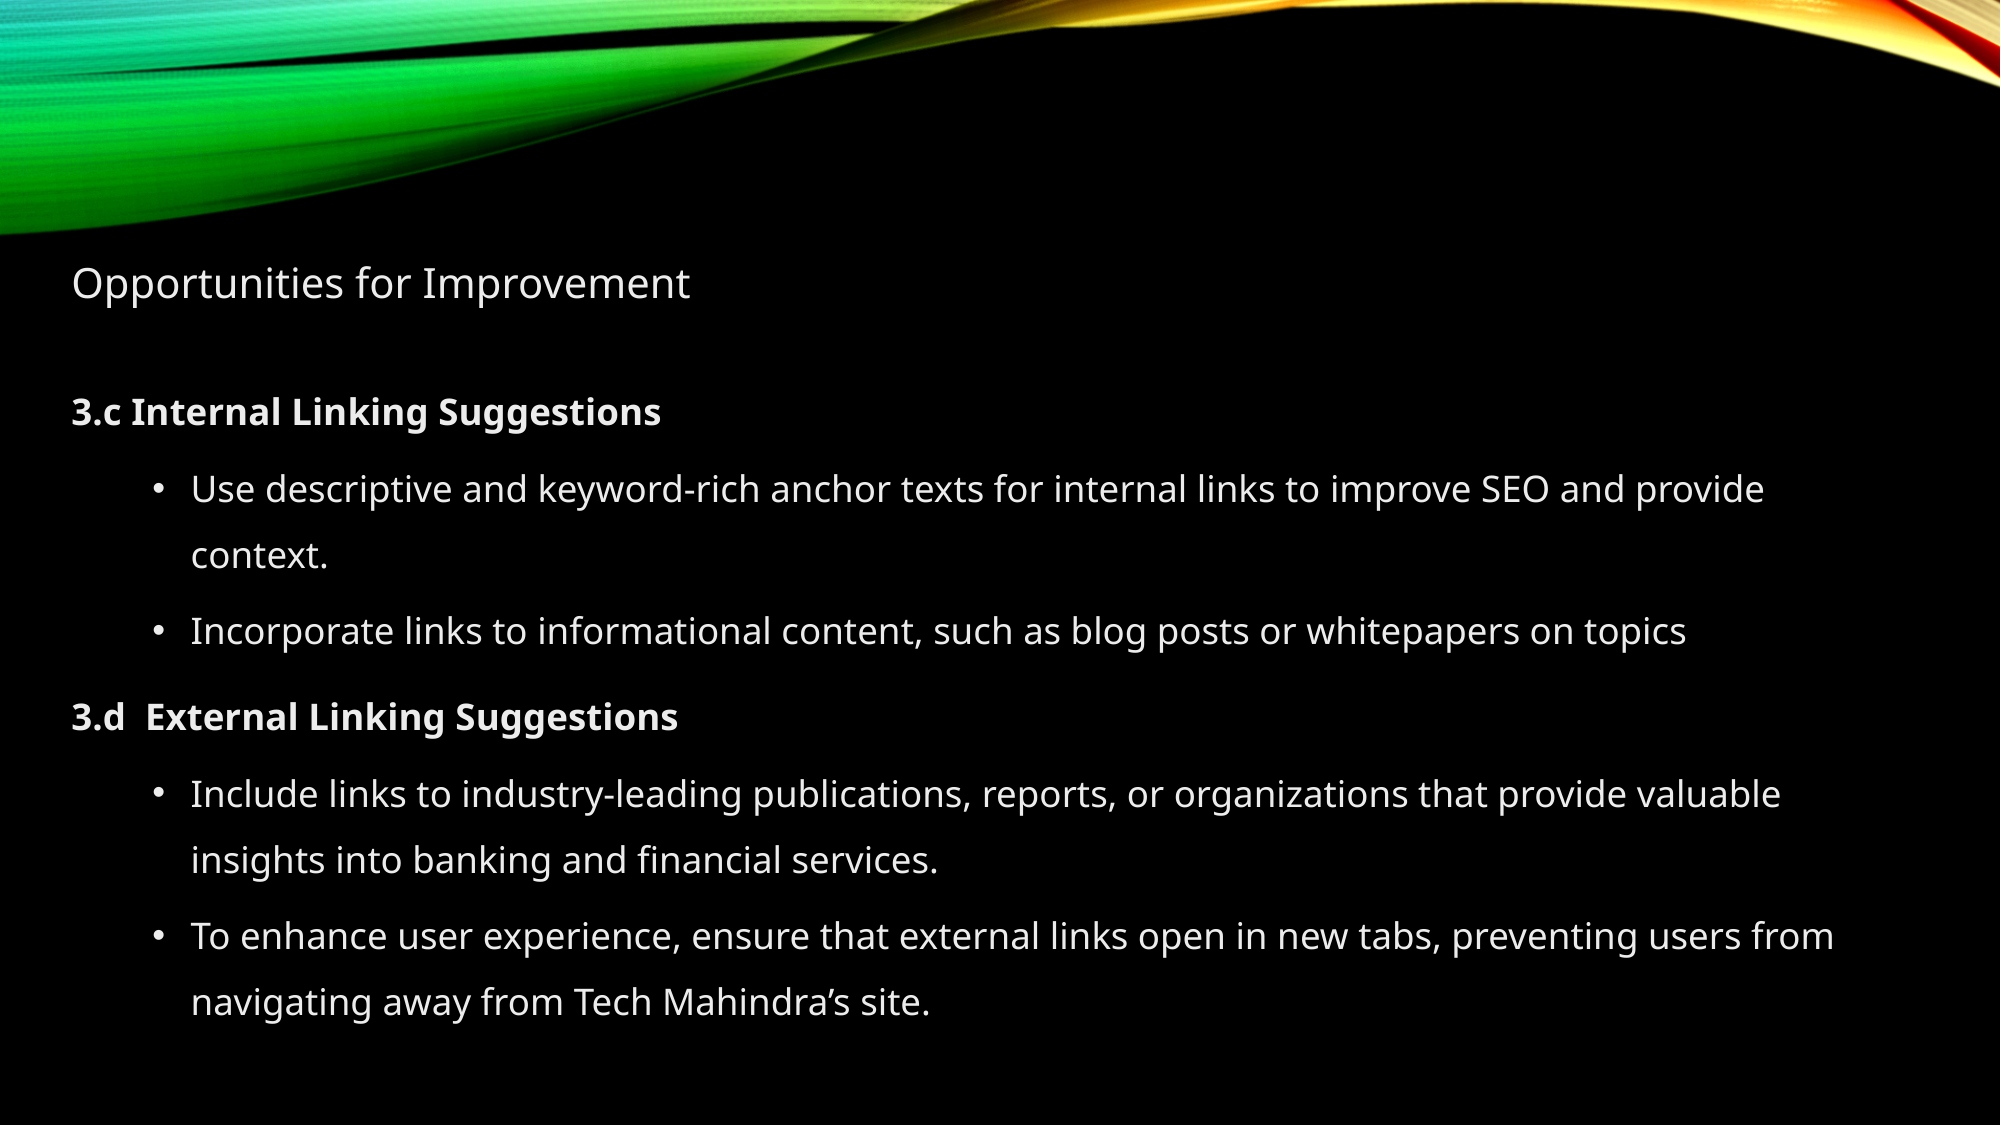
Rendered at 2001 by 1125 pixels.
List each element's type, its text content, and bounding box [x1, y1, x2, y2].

picture [0, 0, 2000, 237]
list 3.c Internal Linking Suggestions Use descriptive and keyword-rich anchor texts for internal links to improve SEO and provide context. Incorporate links to informational content, such as blog posts or whitepapers on topics 3.d External Linking Suggestions Include links to industry-leading publications, reports, or organizations that provide valuable insights into banking and financial services. To enhance user experience, ensure that external links open in new tabs, preventing users from navigating away from Tech Mahindra’s site. [56, 359, 1914, 1033]
text_box Opportunities for Improvement [56, 248, 1137, 332]
